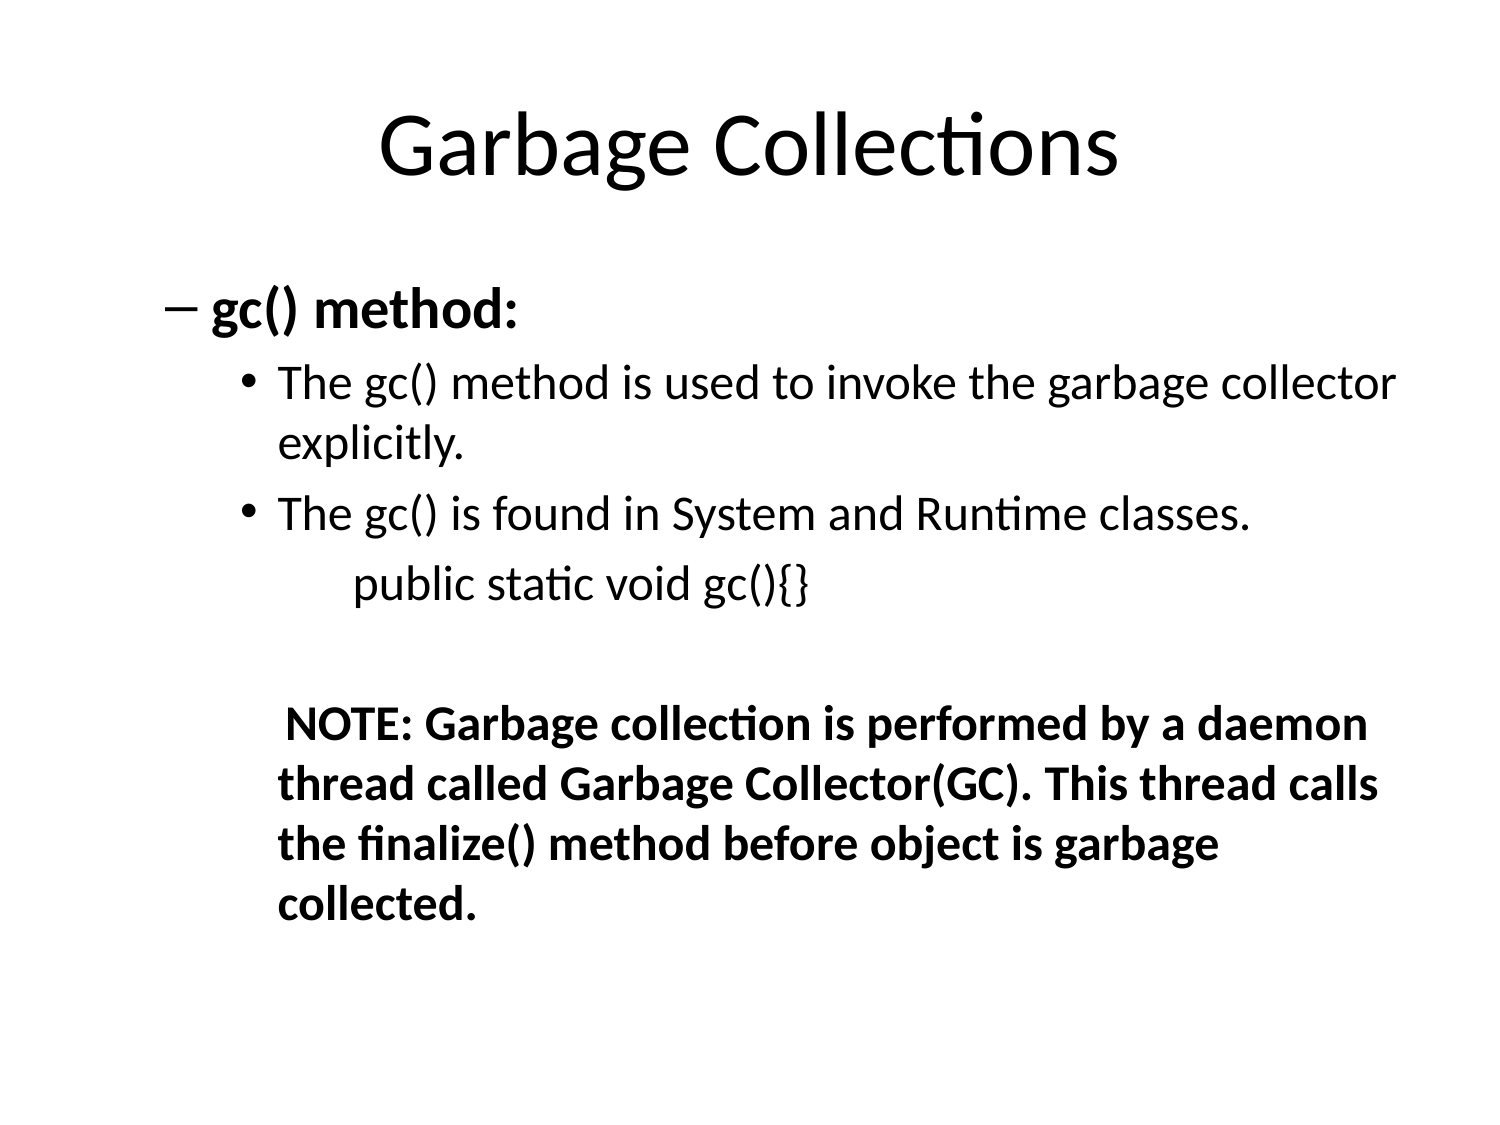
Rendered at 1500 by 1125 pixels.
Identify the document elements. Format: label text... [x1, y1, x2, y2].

list gc() method: The gc() method is used to invoke the garbage collector explicitly. The gc() is found in System and Runtime classes. public static void gc(){} NOTE: Garbage collection is performed by a daemon thread called Garbage Collector(GC). This thread calls the finalize() method before object is garbage collected. [75, 262, 1425, 1005]
title Garbage Collections [75, 45, 1425, 233]
